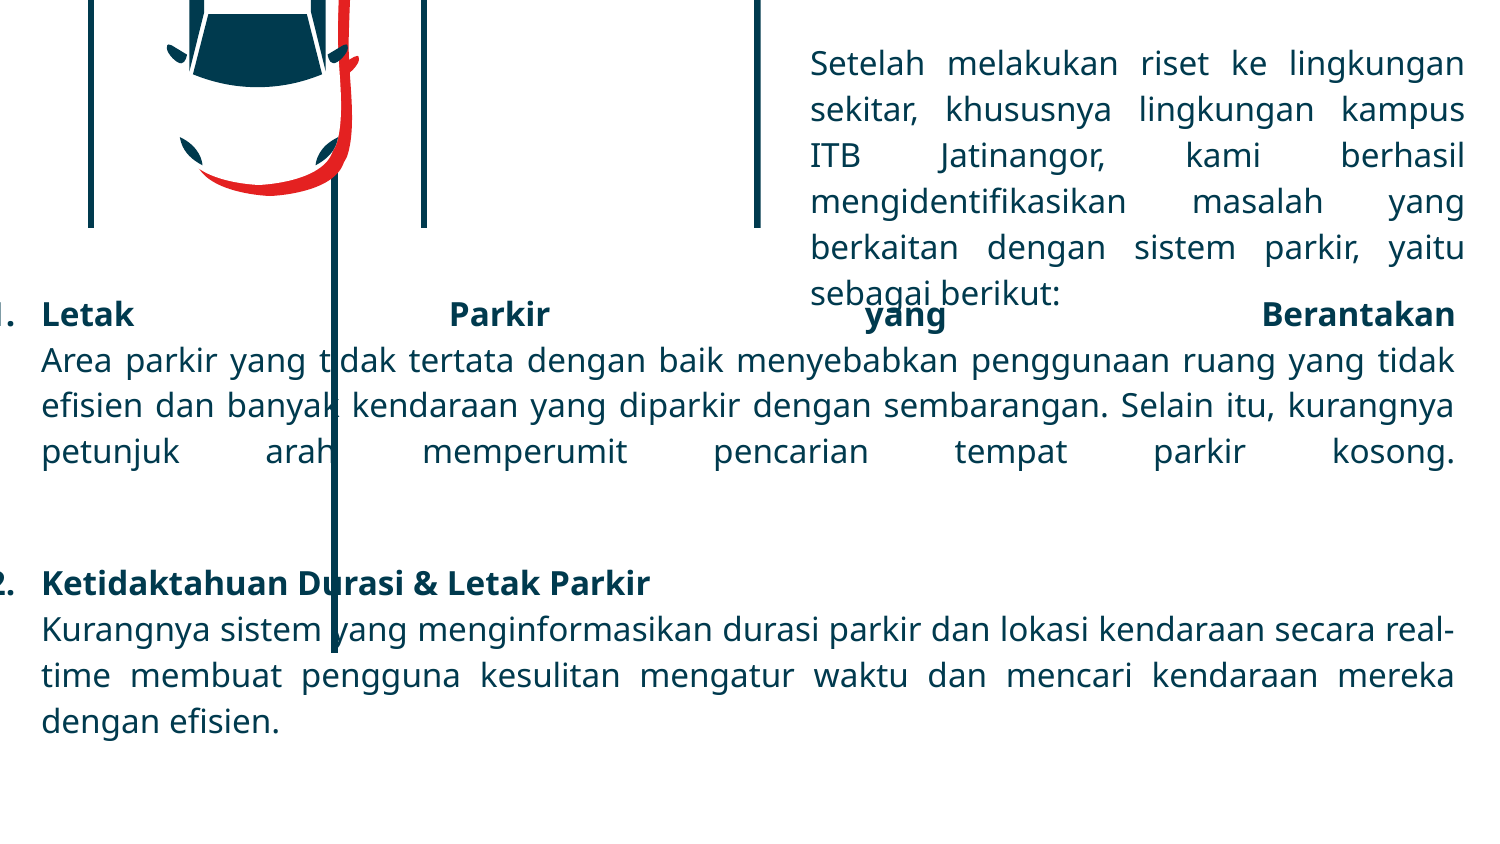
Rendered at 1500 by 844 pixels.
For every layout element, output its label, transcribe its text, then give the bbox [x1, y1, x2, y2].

text_box Setelah melakukan riset ke lingkungan sekitar, khususnya lingkungan kampus ITB Jatinangor, kami berhasil mengidentifikasikan masalah yang berkaitan dengan sistem parkir, yaitu sebagai berikut: [795, 21, 1482, 241]
text_box Letak Parkir yang Berantakan Area parkir yang tidak tertata dengan baik menyebabkan penggunaan ruang yang tidak efisien dan banyak kendaraan yang diparkir dengan sembarangan. Selain itu, kurangnya petunjuk arah memperumit pencarian tempat parkir kosong. Ketidaktahuan Durasi & Letak Parkir Kurangnya sistem yang menginformasikan durasi parkir dan lokasi kendaraan secara real-time membuat pengguna kesulitan mengatur waktu dan mencari kendaraan mereka dengan efisien. [0, 271, 1473, 844]
